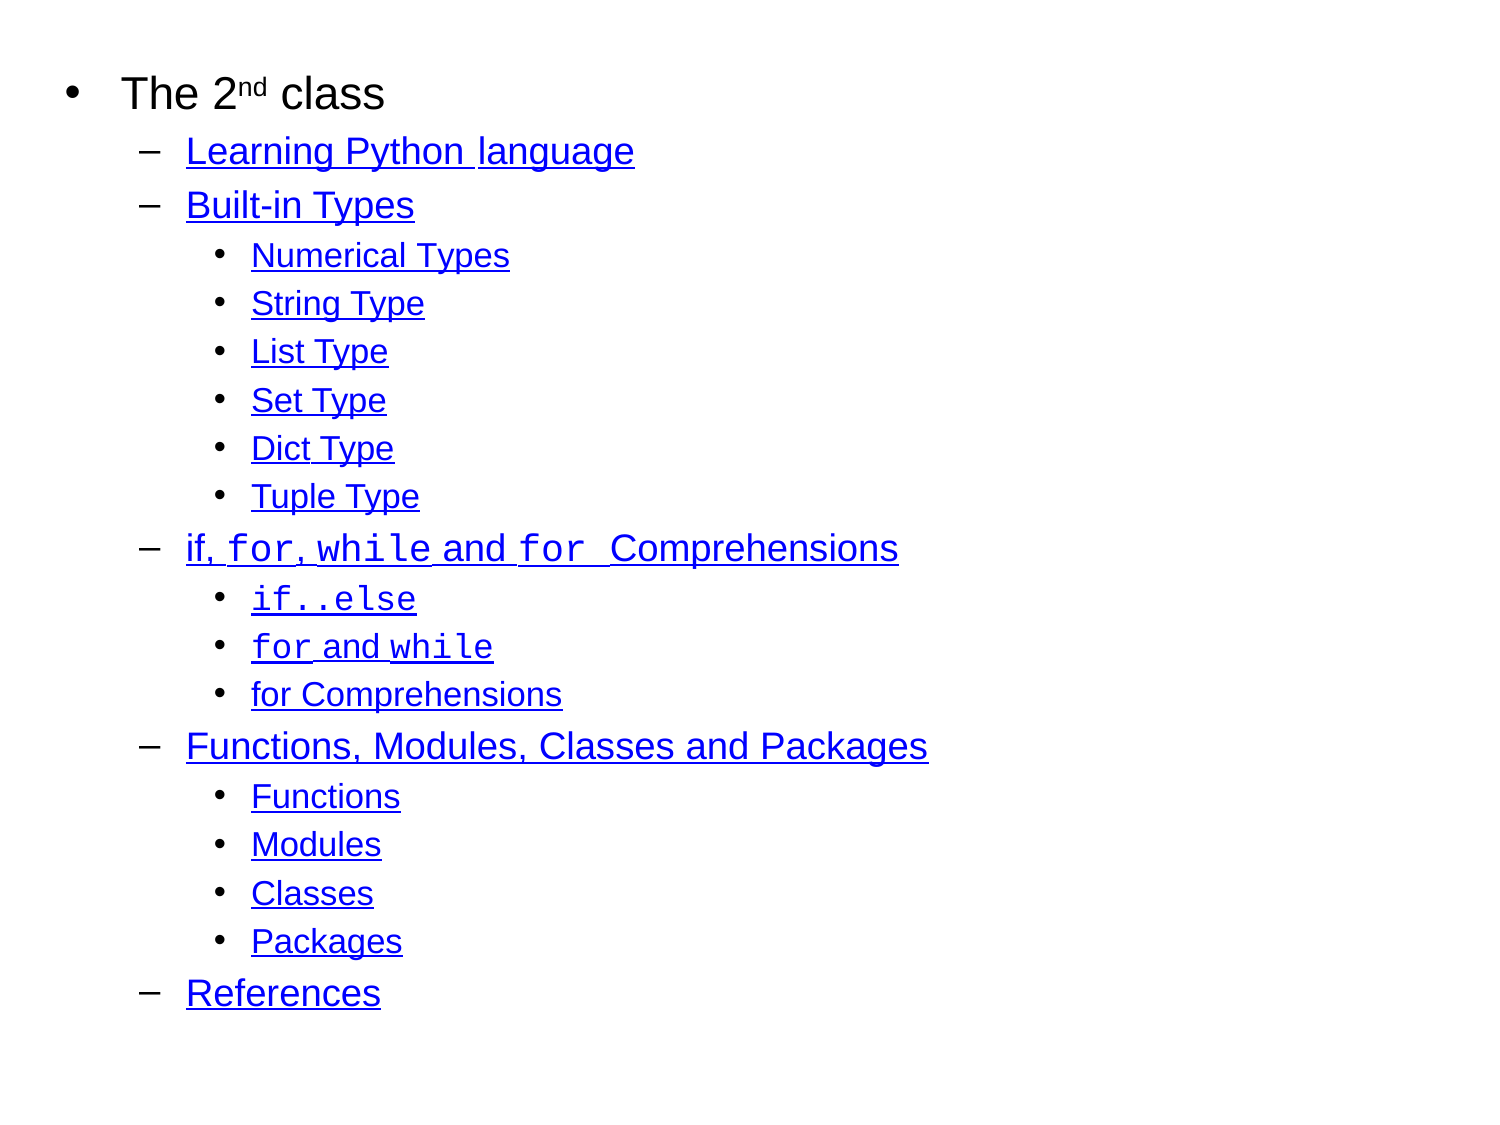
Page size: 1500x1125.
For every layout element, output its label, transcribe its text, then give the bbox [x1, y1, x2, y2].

list The 2nd class Learning Python language Built-in Types Numerical Types String Type List Type Set Type Dict Type Tuple Type if, for, while and for Comprehensions if..else for and while for Comprehensions Functions, Modules, Classes and Packages Functions Modules Classes Packages References [49, 56, 1400, 1024]
